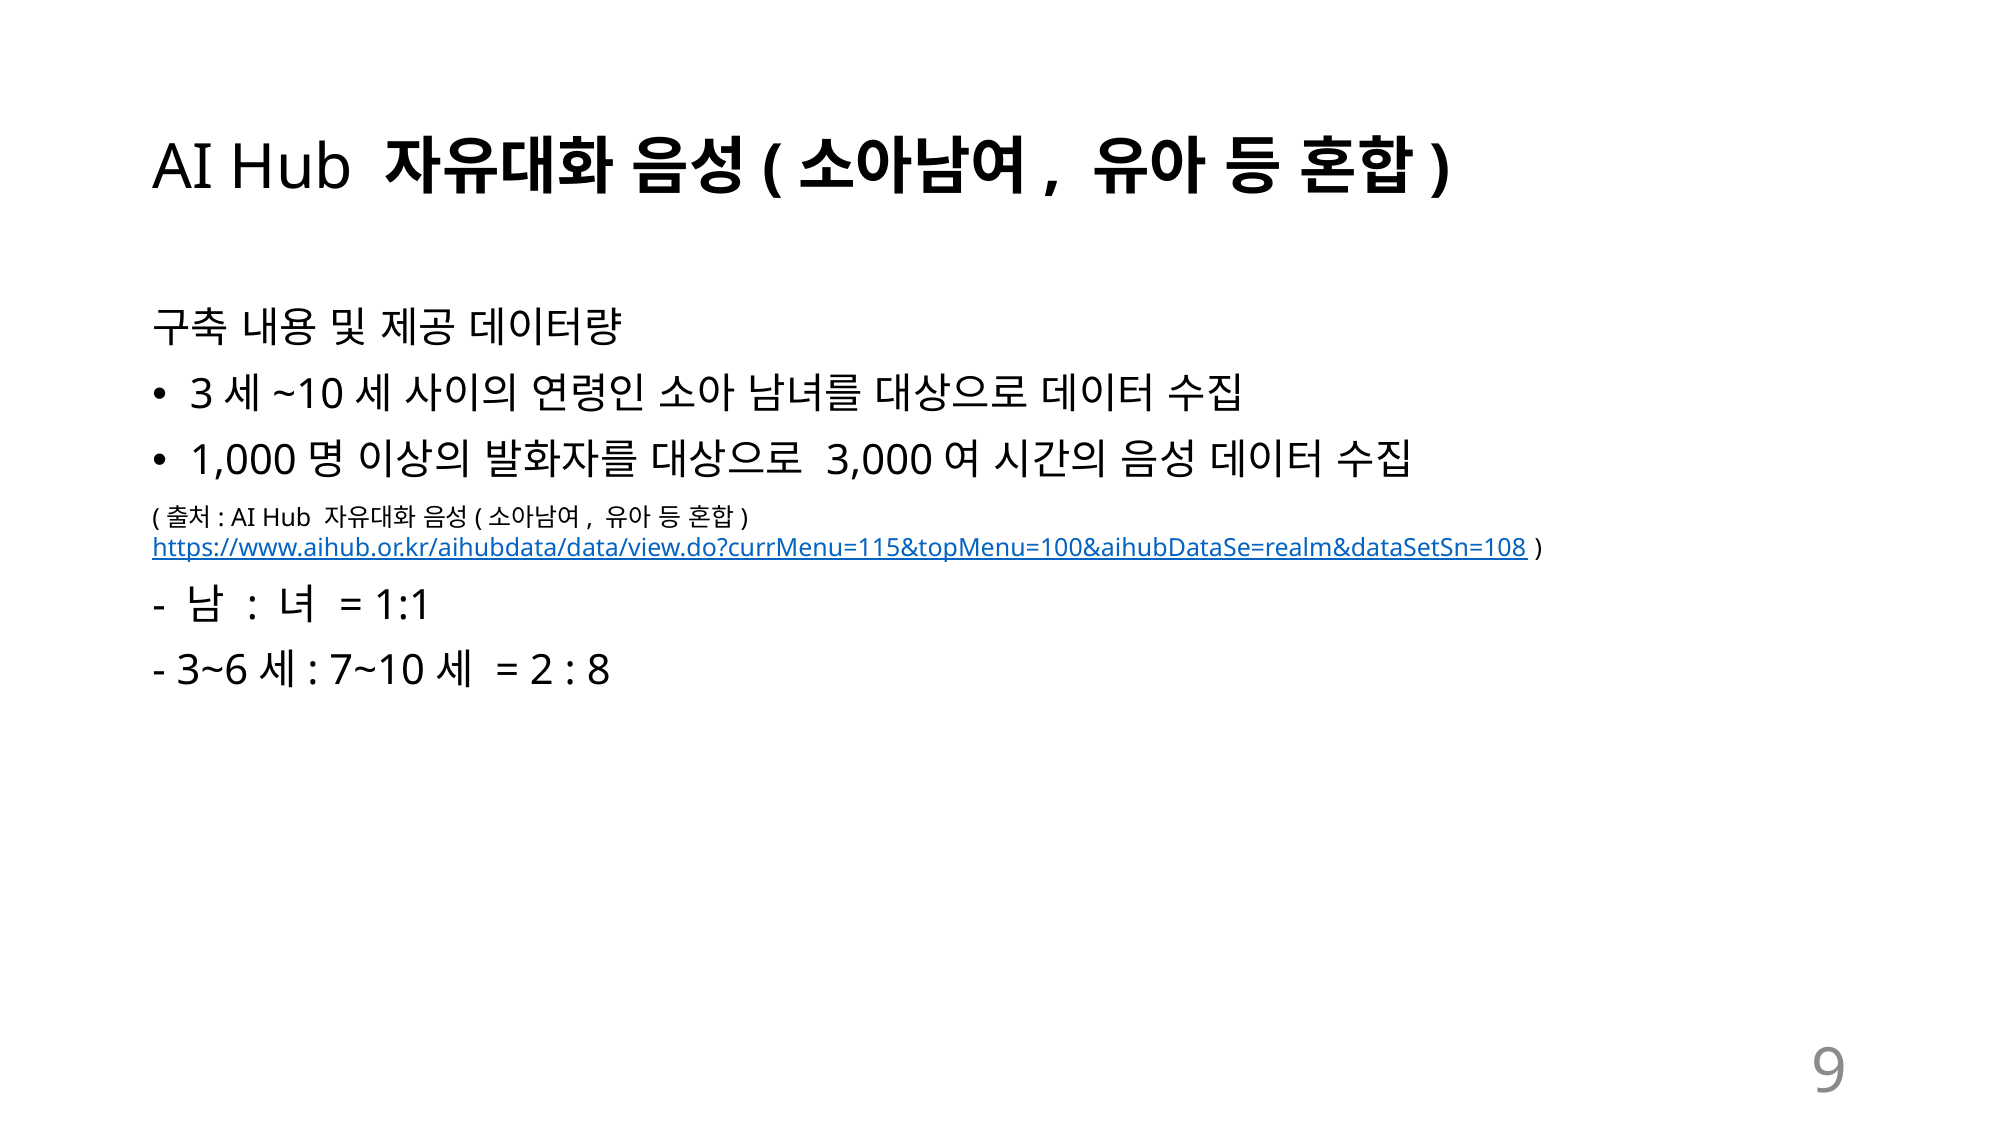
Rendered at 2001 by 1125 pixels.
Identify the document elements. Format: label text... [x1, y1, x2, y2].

slide_number 9 [1412, 1042, 1863, 1103]
title AI Hub 자유대화 음성(소아남여, 유아 등 혼합) [137, 59, 1863, 278]
list 구축 내용 및 제공 데이터량 3세~10세 사이의 연령인 소아 남녀를 대상으로 데이터 수집 1,000명 이상의 발화자를 대상으로 3,000여 시간의 음성 데이터 수집 (출처: AI Hub 자유대화 음성(소아남여, 유아 등 혼합) https://www.aihub.or.kr/aihubdata/data/view.do?currMenu=115&topMenu=100&aihubDataSe=realm&dataSetSn=108 ) - 남 : 녀 = 1:1 - 3~6세: 7~10세 = 2 : 8 [137, 299, 1863, 1014]
